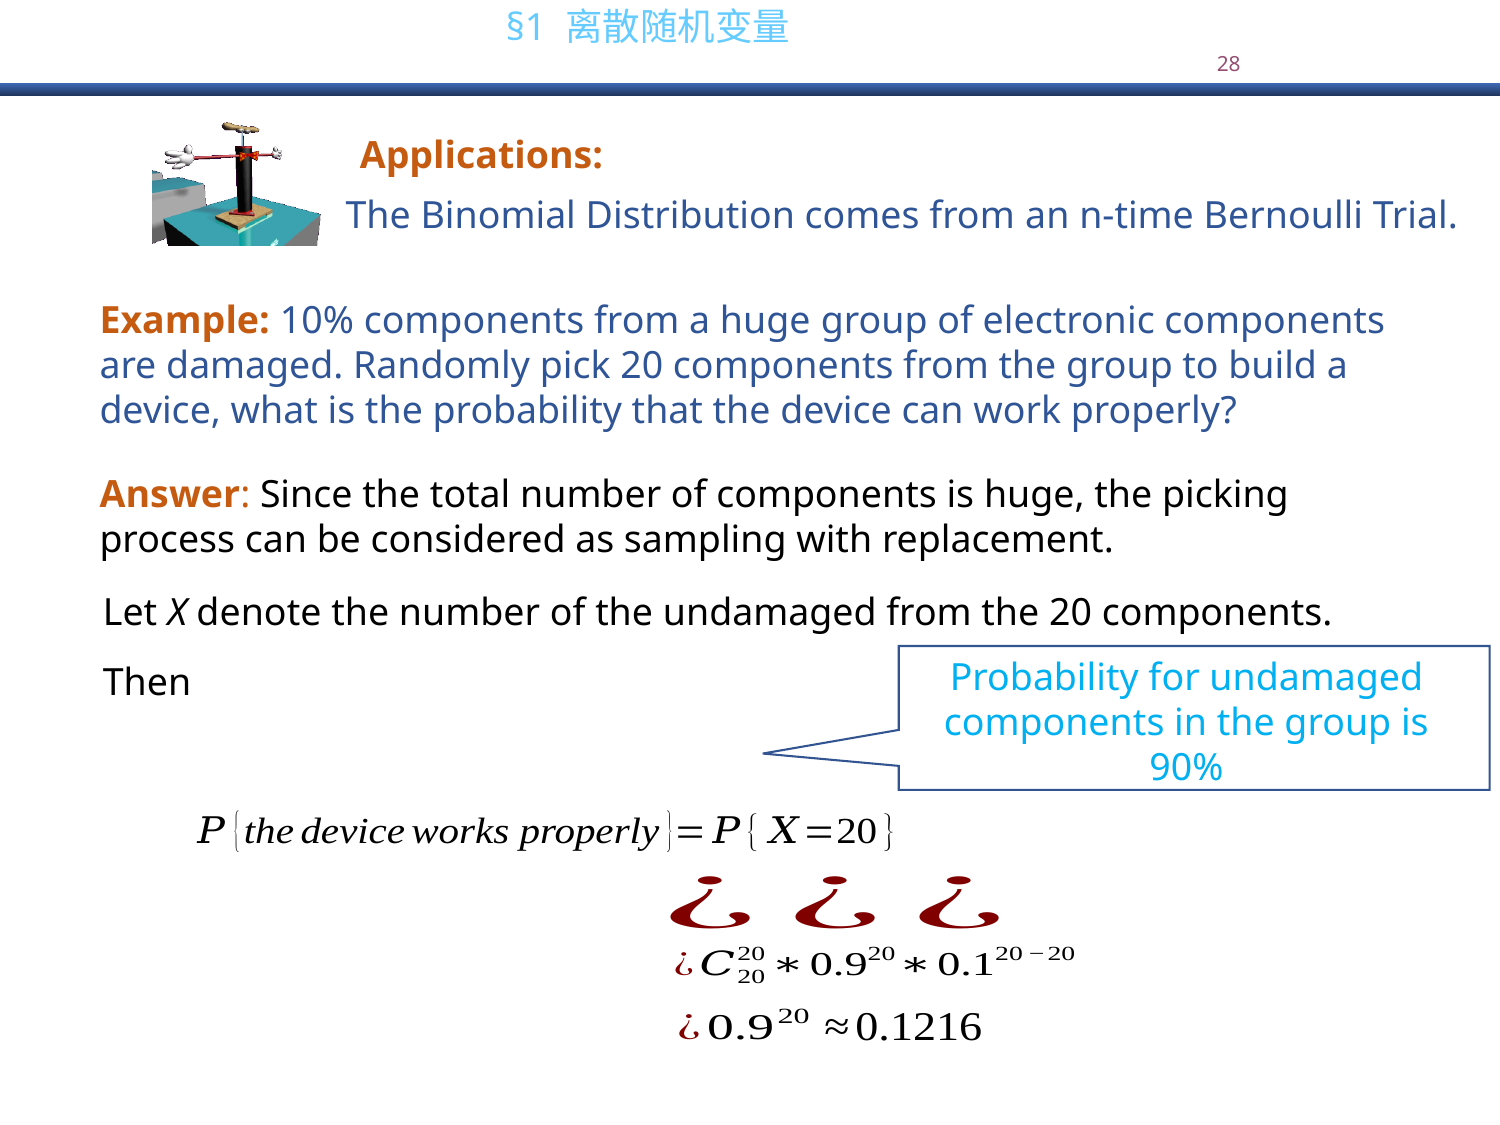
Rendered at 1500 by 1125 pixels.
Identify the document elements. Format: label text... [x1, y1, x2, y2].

text_box The Binomial Distribution comes from an n-time Bernoulli Trial. [360, 183, 1490, 243]
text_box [898, 645, 1490, 798]
text_box Example: 10% components from a huge group of electronic components are damaged. Randomly pick 20 components from the group to build a device, what is the probability that the device can work properly? [84, 289, 1438, 439]
picture [151, 104, 360, 246]
text_box Applications: [360, 123, 619, 183]
text_box Answer: Since the total number of components is huge, the picking process can be considered as sampling with replacement. [84, 462, 1386, 568]
